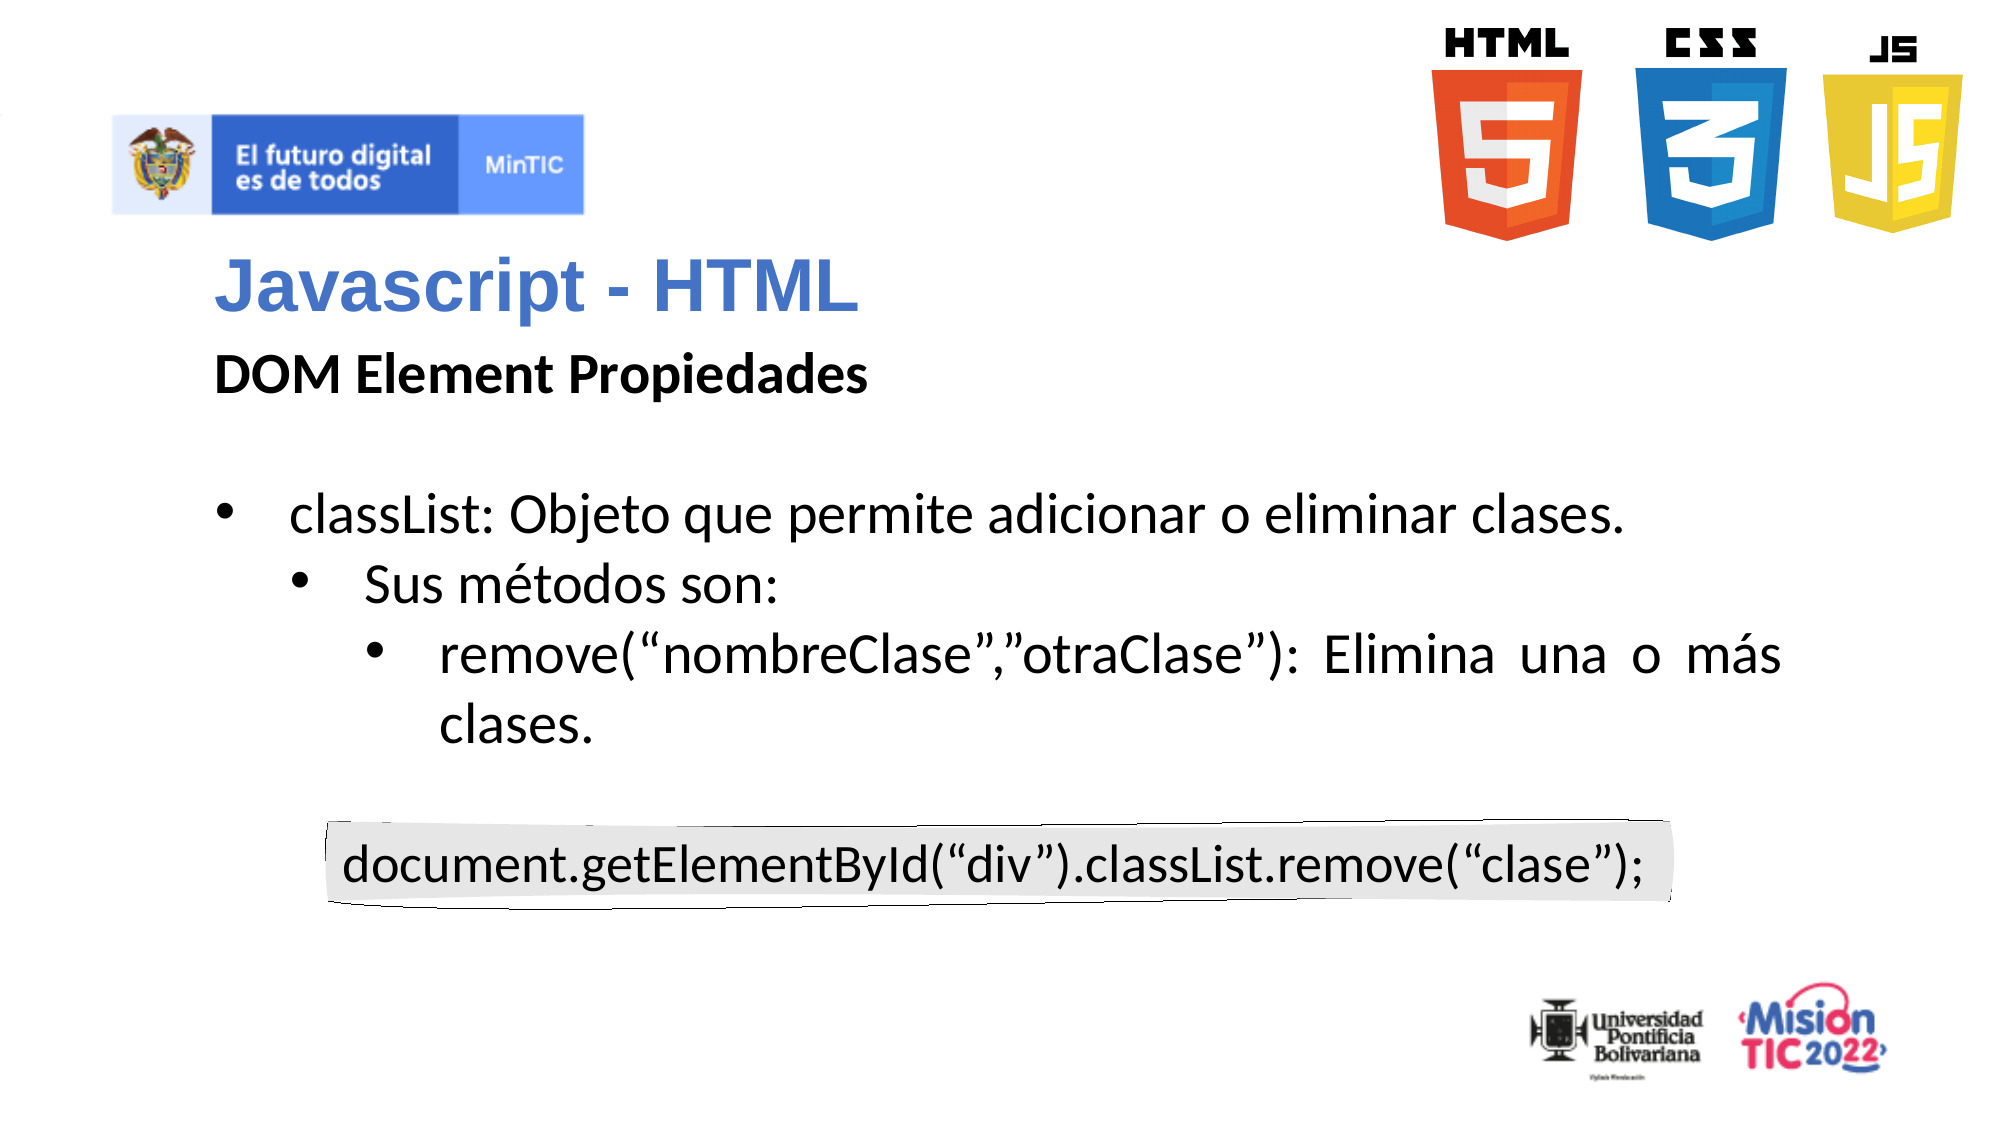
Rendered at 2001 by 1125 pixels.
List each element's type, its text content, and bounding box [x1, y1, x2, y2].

text_box Javascript - HTML [199, 229, 1331, 424]
text_box DOM Element Propiedades classList: Objeto que permite adicionar o eliminar clases. Sus métodos son: remove(“nombreClase”,”otraClase”): Elimina una o más clases. [200, 327, 1798, 763]
picture [0, 1, 2000, 1124]
text_box document.getElementById(“div”).classList.remove(“clase”); [325, 819, 1675, 910]
